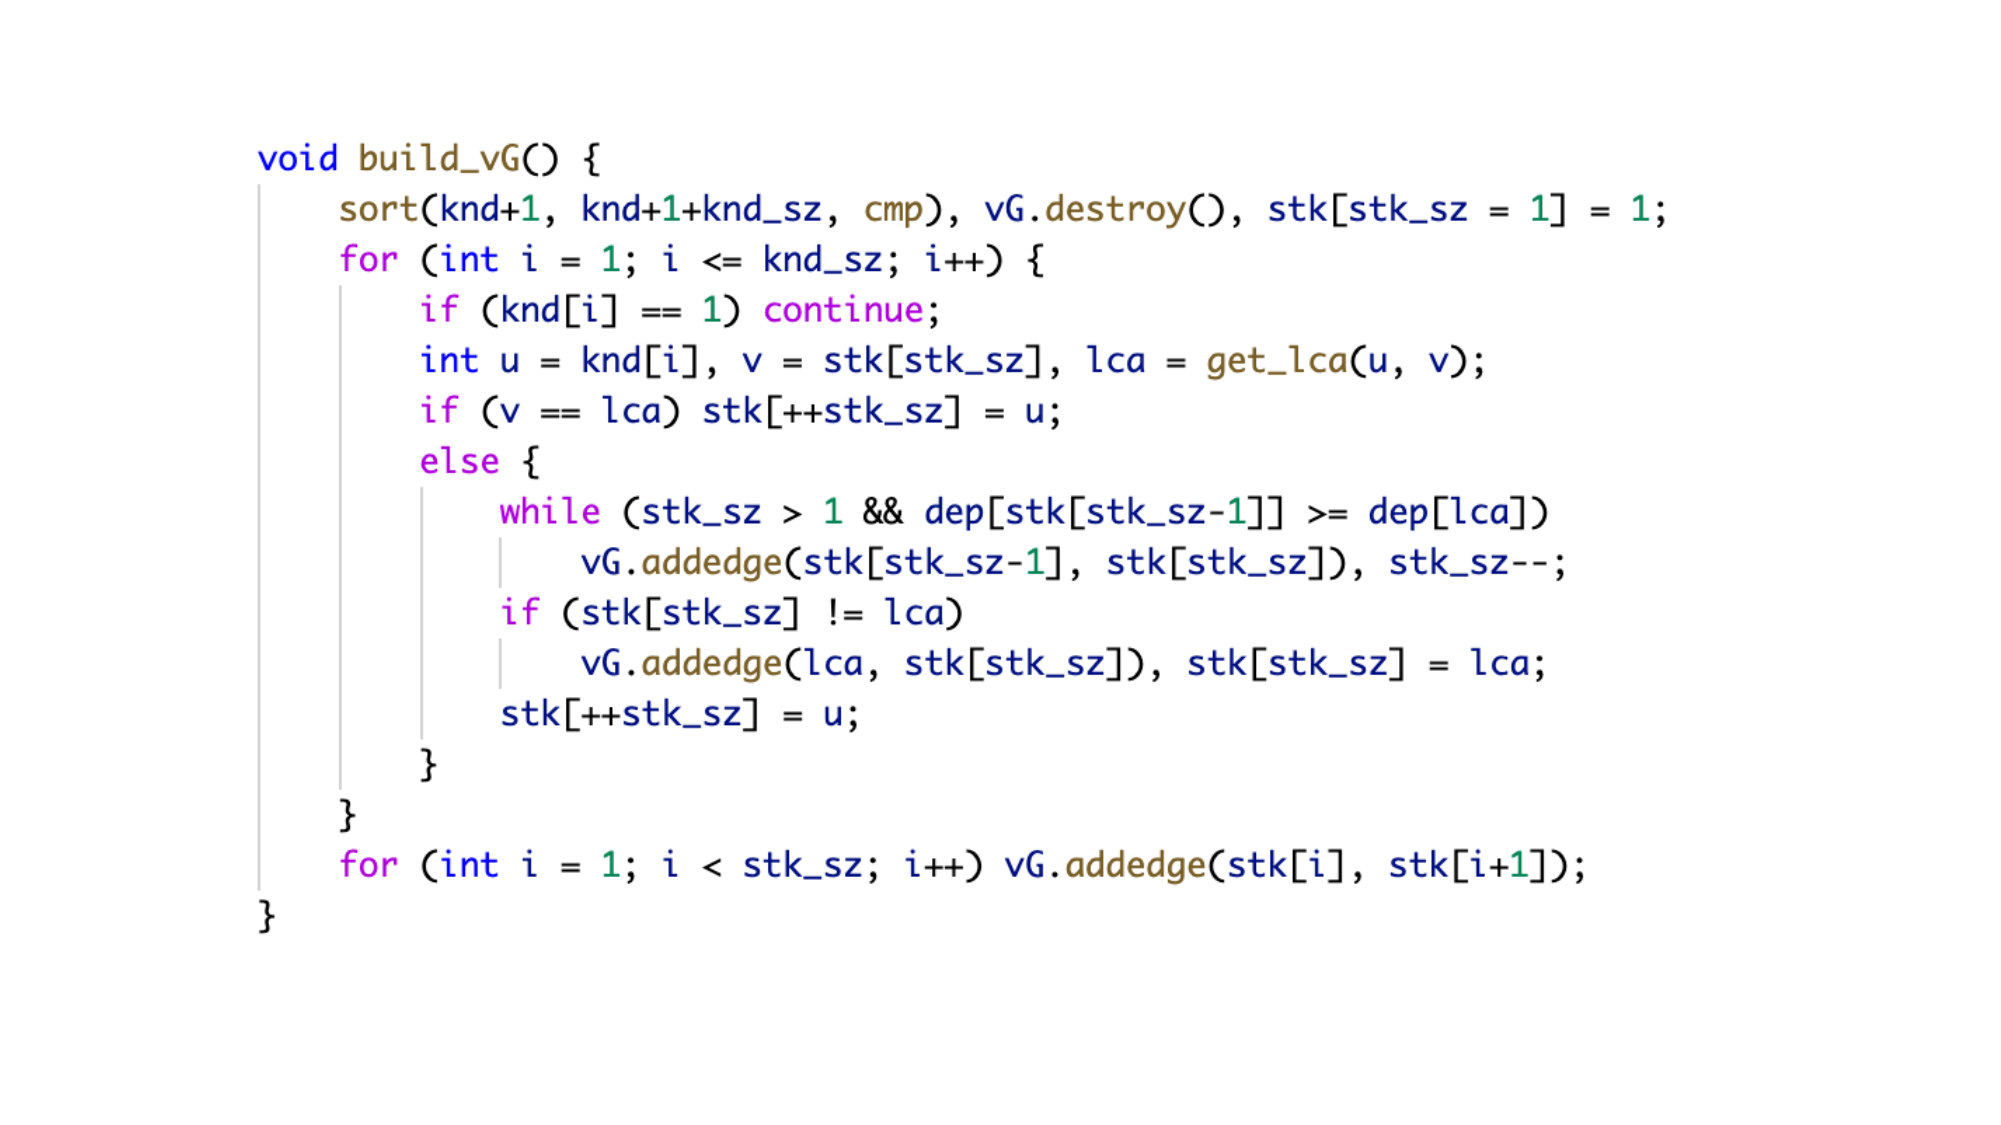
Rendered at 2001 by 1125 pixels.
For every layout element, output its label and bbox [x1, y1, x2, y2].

picture [255, 134, 1694, 947]
